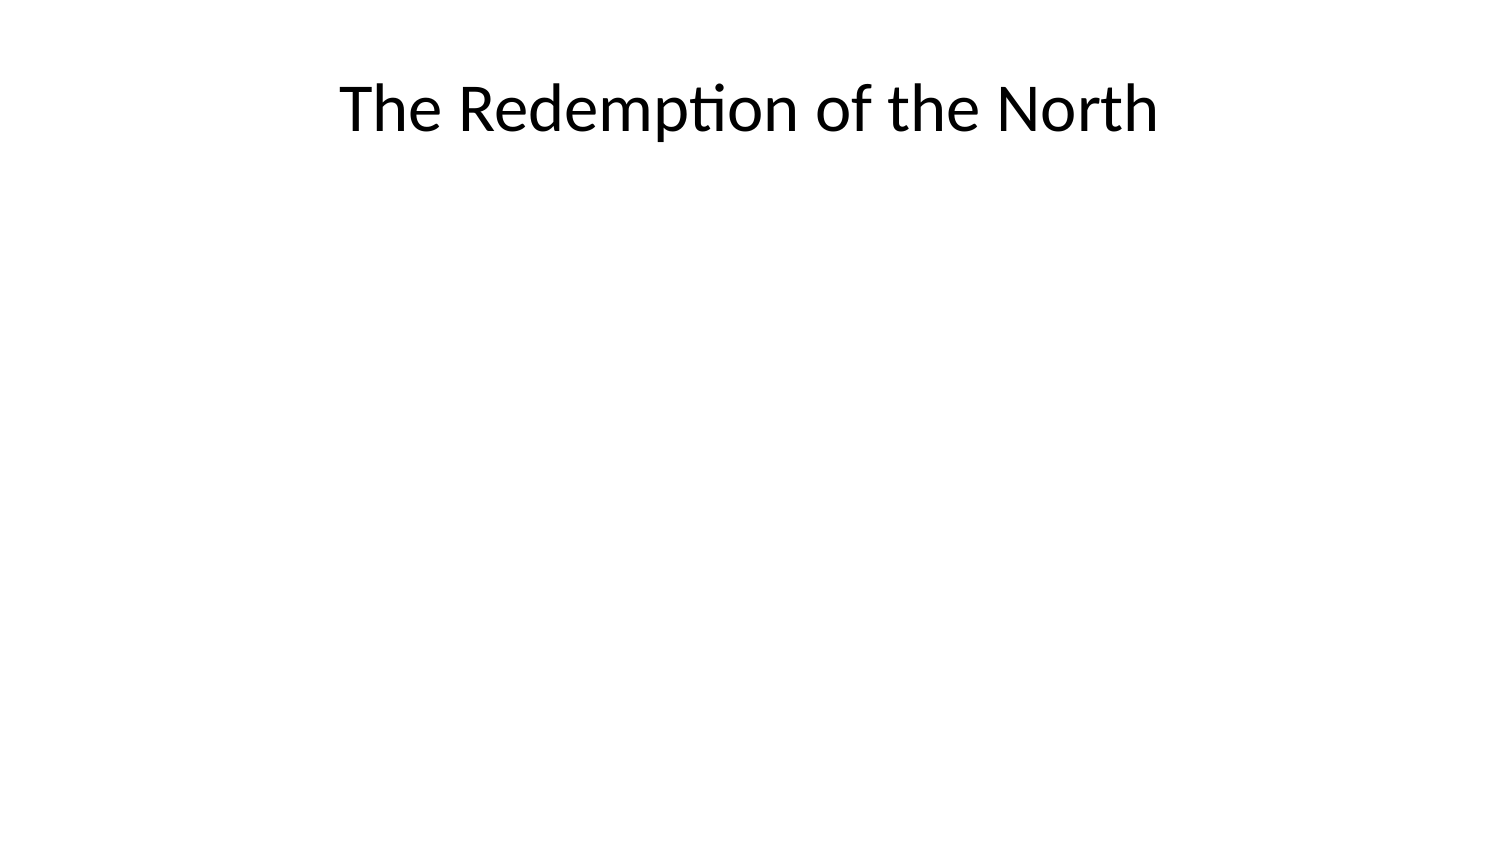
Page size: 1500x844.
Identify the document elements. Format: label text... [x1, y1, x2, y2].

title The Redemption of the North [75, 33, 1425, 175]
